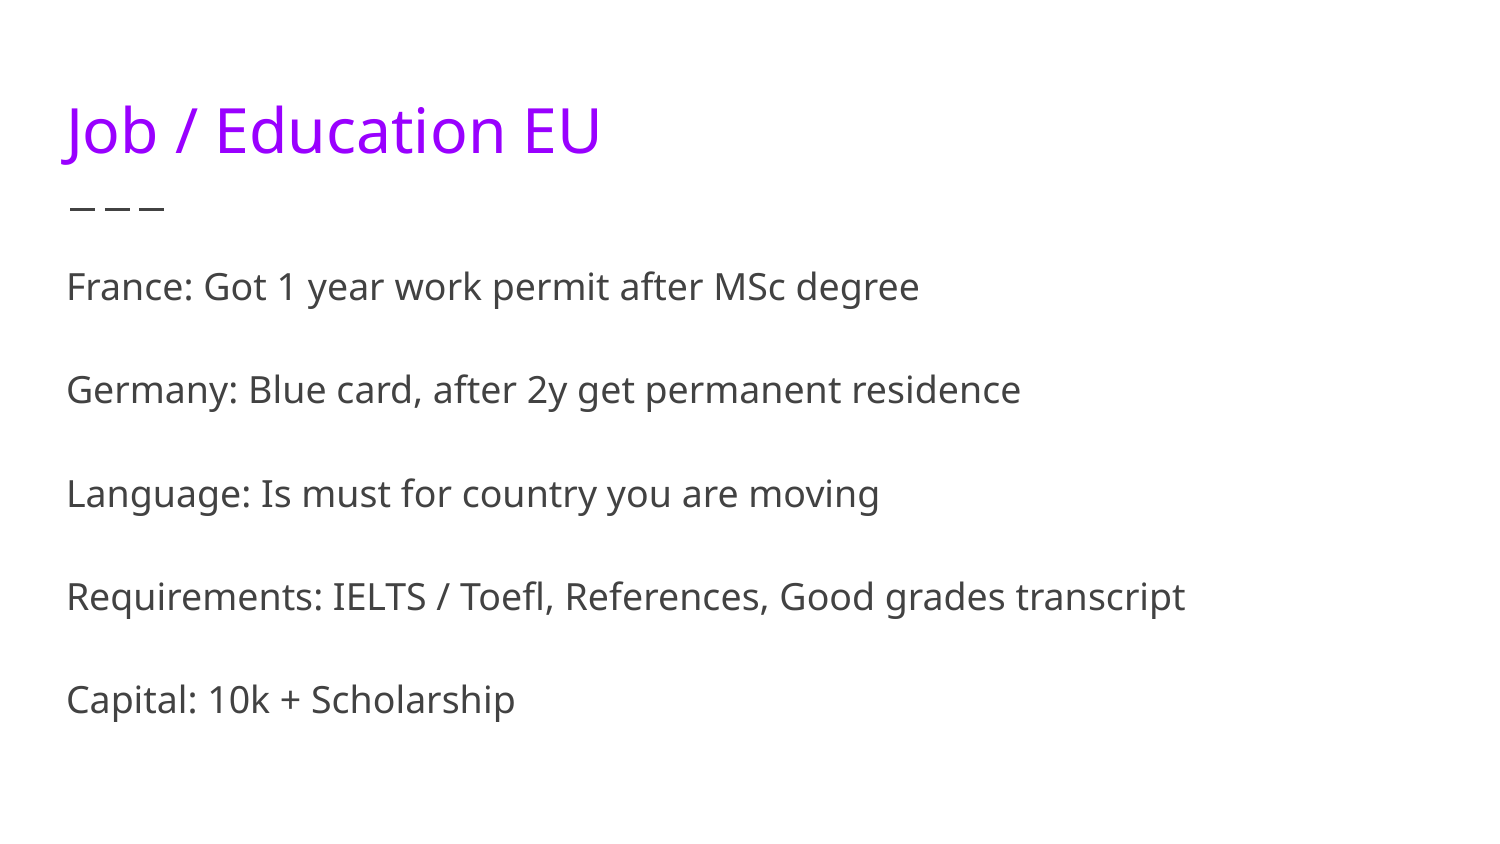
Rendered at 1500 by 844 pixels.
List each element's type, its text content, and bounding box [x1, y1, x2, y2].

title Job / Education EU [51, 61, 1449, 182]
list France: Got 1 year work permit after MSc degree Germany: Blue card, after 2y get permanent residence Language: Is must for country you are moving Requirements: IELTS / Toefl, References, Good grades transcript Capital: 10k + Scholarship [51, 240, 1449, 750]
